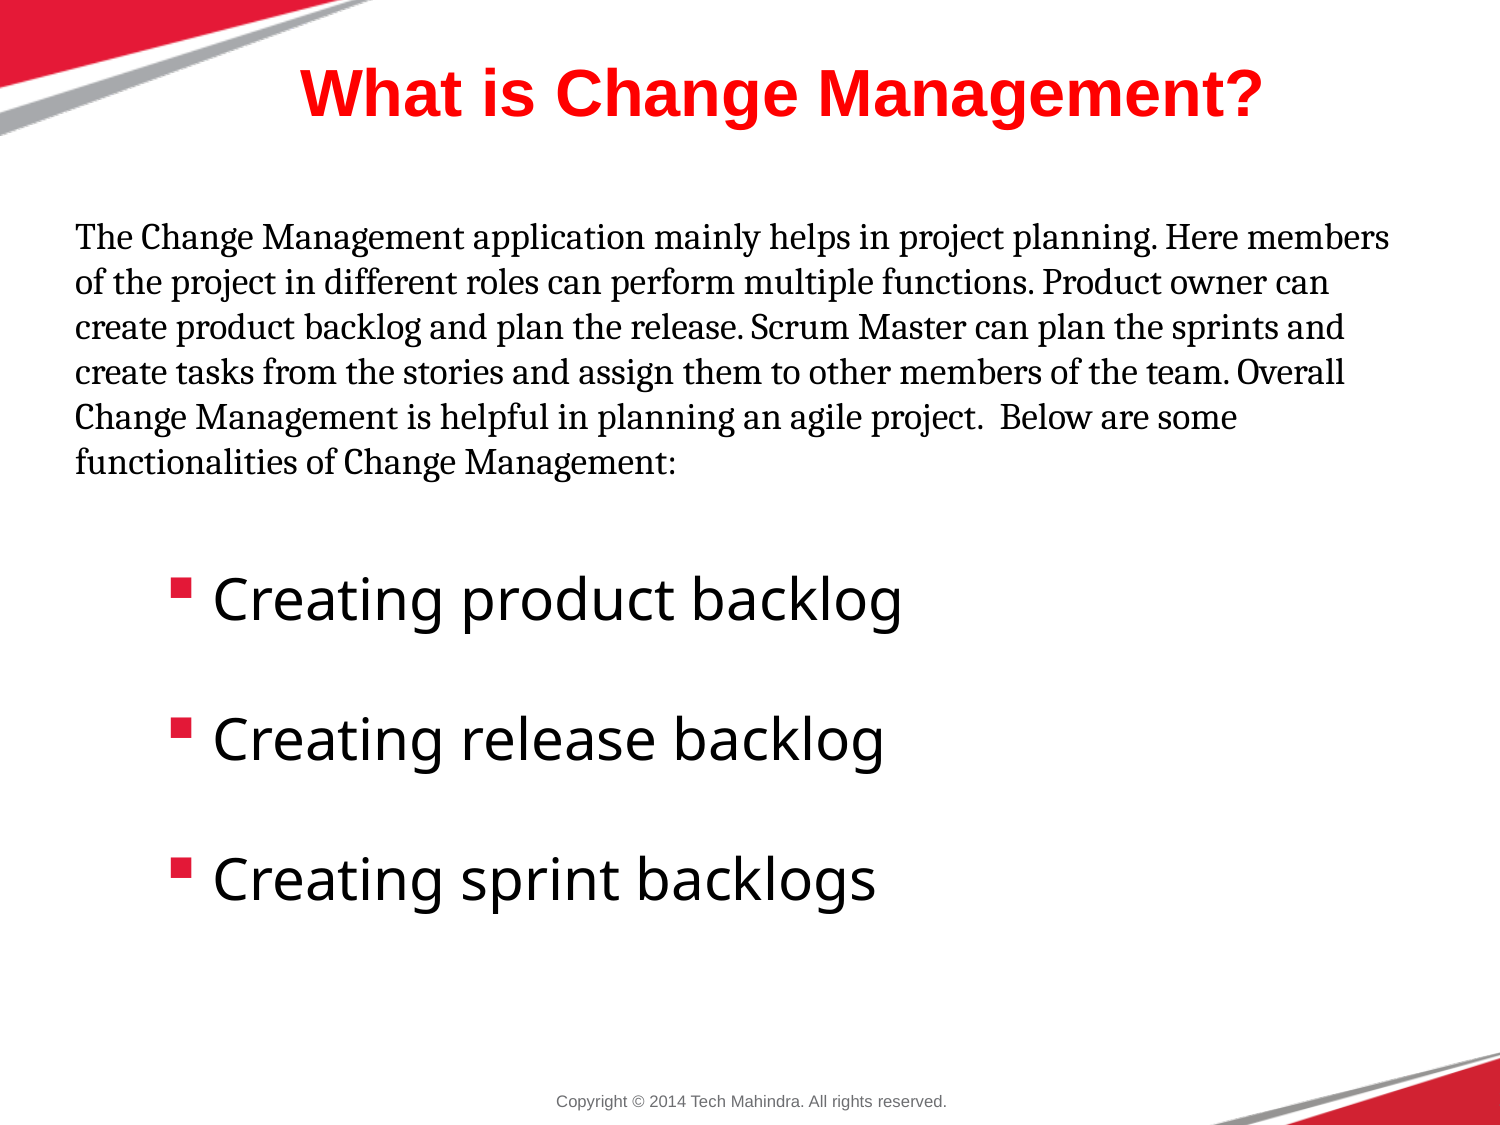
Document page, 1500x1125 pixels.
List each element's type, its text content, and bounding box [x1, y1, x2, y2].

list Creating product backlog Creating release backlog Creating sprint backlogs [164, 562, 1427, 917]
text_box The Change Management application mainly helps in project planning. Here members of the project in different roles can perform multiple functions. Product owner can create product backlog and plan the release. Scrum Master can plan the sprints and create tasks from the stories and assign them to other members of the team. Overall Change Management is helpful in planning an agile project. Below are some functionalities of Change Management: [74, 212, 1425, 618]
picture [0, 0, 373, 136]
picture [1209, 1052, 1500, 1125]
title What is Change Management? [299, 49, 1443, 132]
